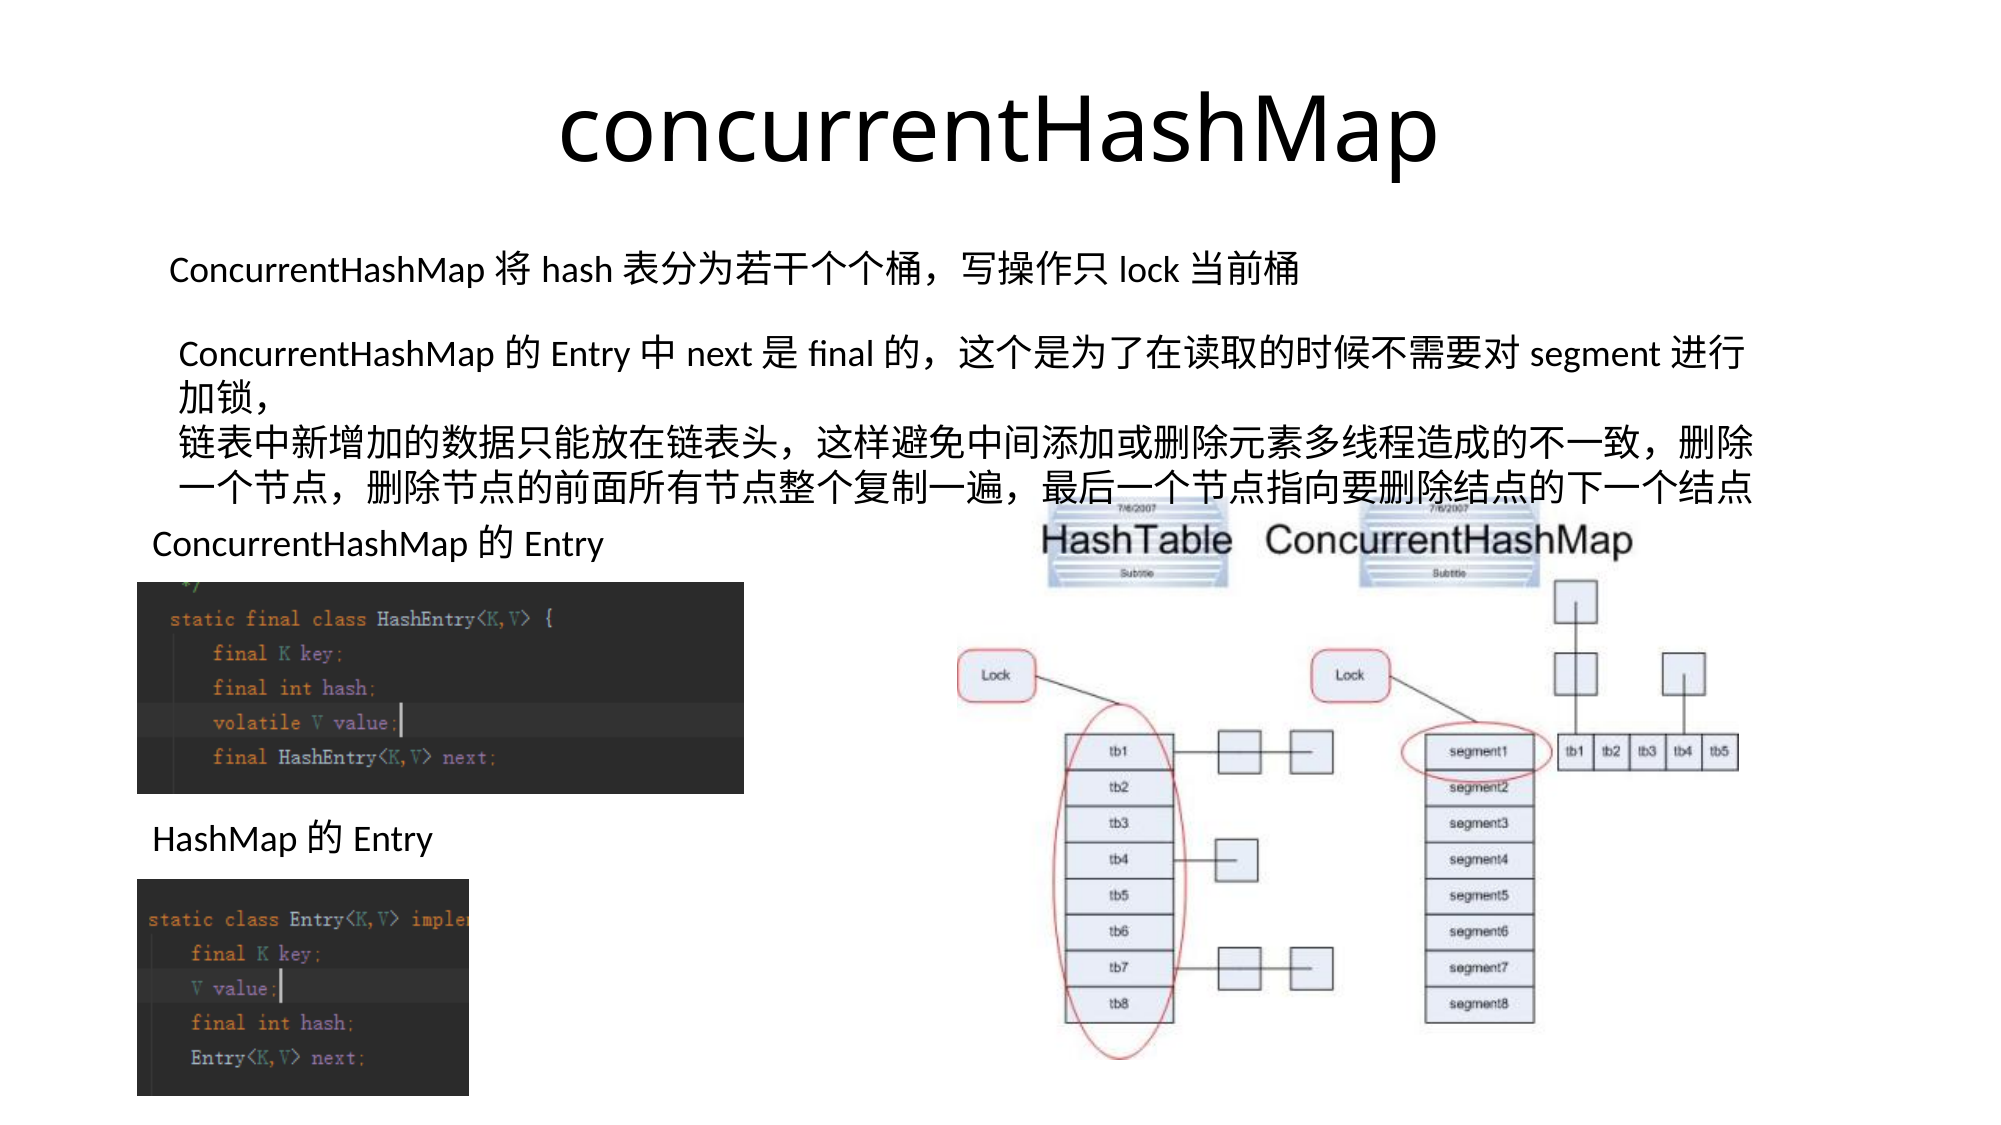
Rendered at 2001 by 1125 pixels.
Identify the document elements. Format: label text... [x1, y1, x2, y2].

text_box ConcurrentHashMap将hash表分为若干个个桶，写操作只lock当前桶 [154, 237, 1897, 298]
text_box ConcurrentHashMap的Entry [137, 511, 678, 572]
title concurrentHashMap [137, 59, 1863, 204]
picture [137, 879, 469, 1096]
picture [137, 582, 744, 794]
text_box ConcurrentHashMap的Entry中next是final的，这个是为了在读取的时候不需要对segment进行加锁， 链表中新增加的数据只能放在链表头，这样避免中间添加或删除元素多线程造成的不一致，删除一个节点，删除节点的前面所有节点整个复制一遍，最后一个节点指向要删除结点的下一个结点 [163, 321, 1772, 516]
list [957, 496, 1739, 1060]
text_box HashMap的Entry [137, 806, 678, 867]
